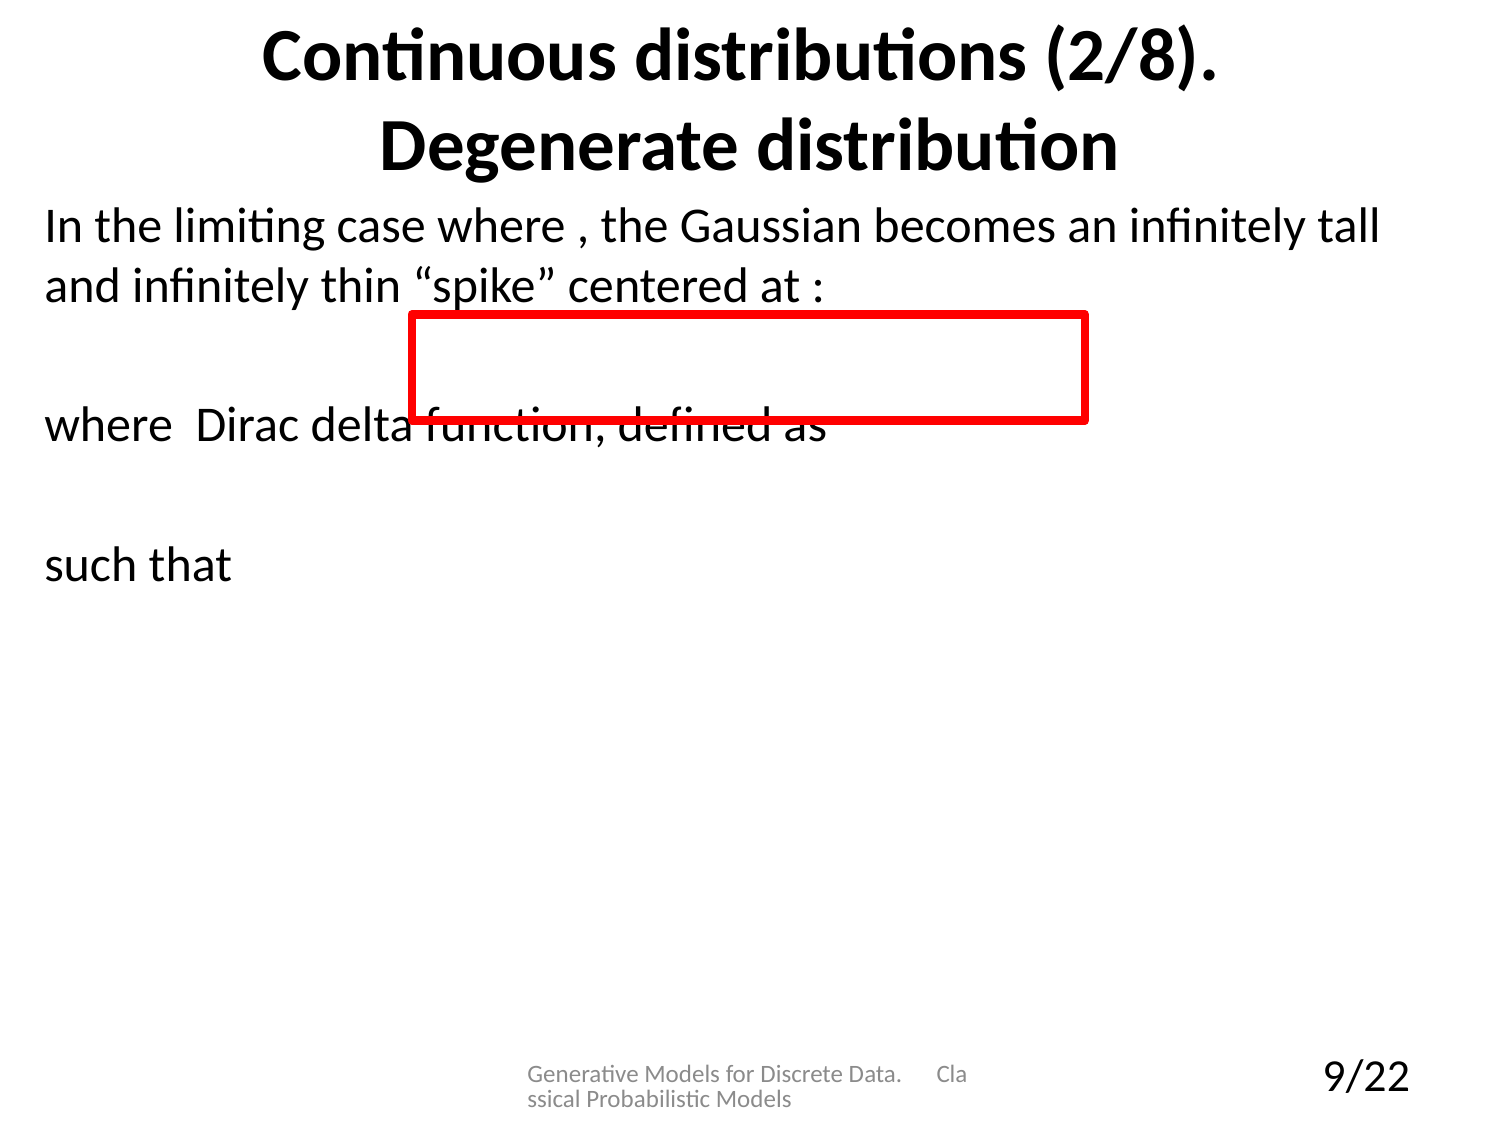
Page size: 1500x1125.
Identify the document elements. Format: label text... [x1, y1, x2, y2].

text_box [410, 312, 1087, 423]
slide_number 9/22 [1074, 1042, 1425, 1103]
title Continuous distributions (2/8). Degenerate distribution [0, 19, 1500, 173]
footer Generative Models for Discrete Data. Classical Probabilistic Models [512, 1042, 988, 1103]
